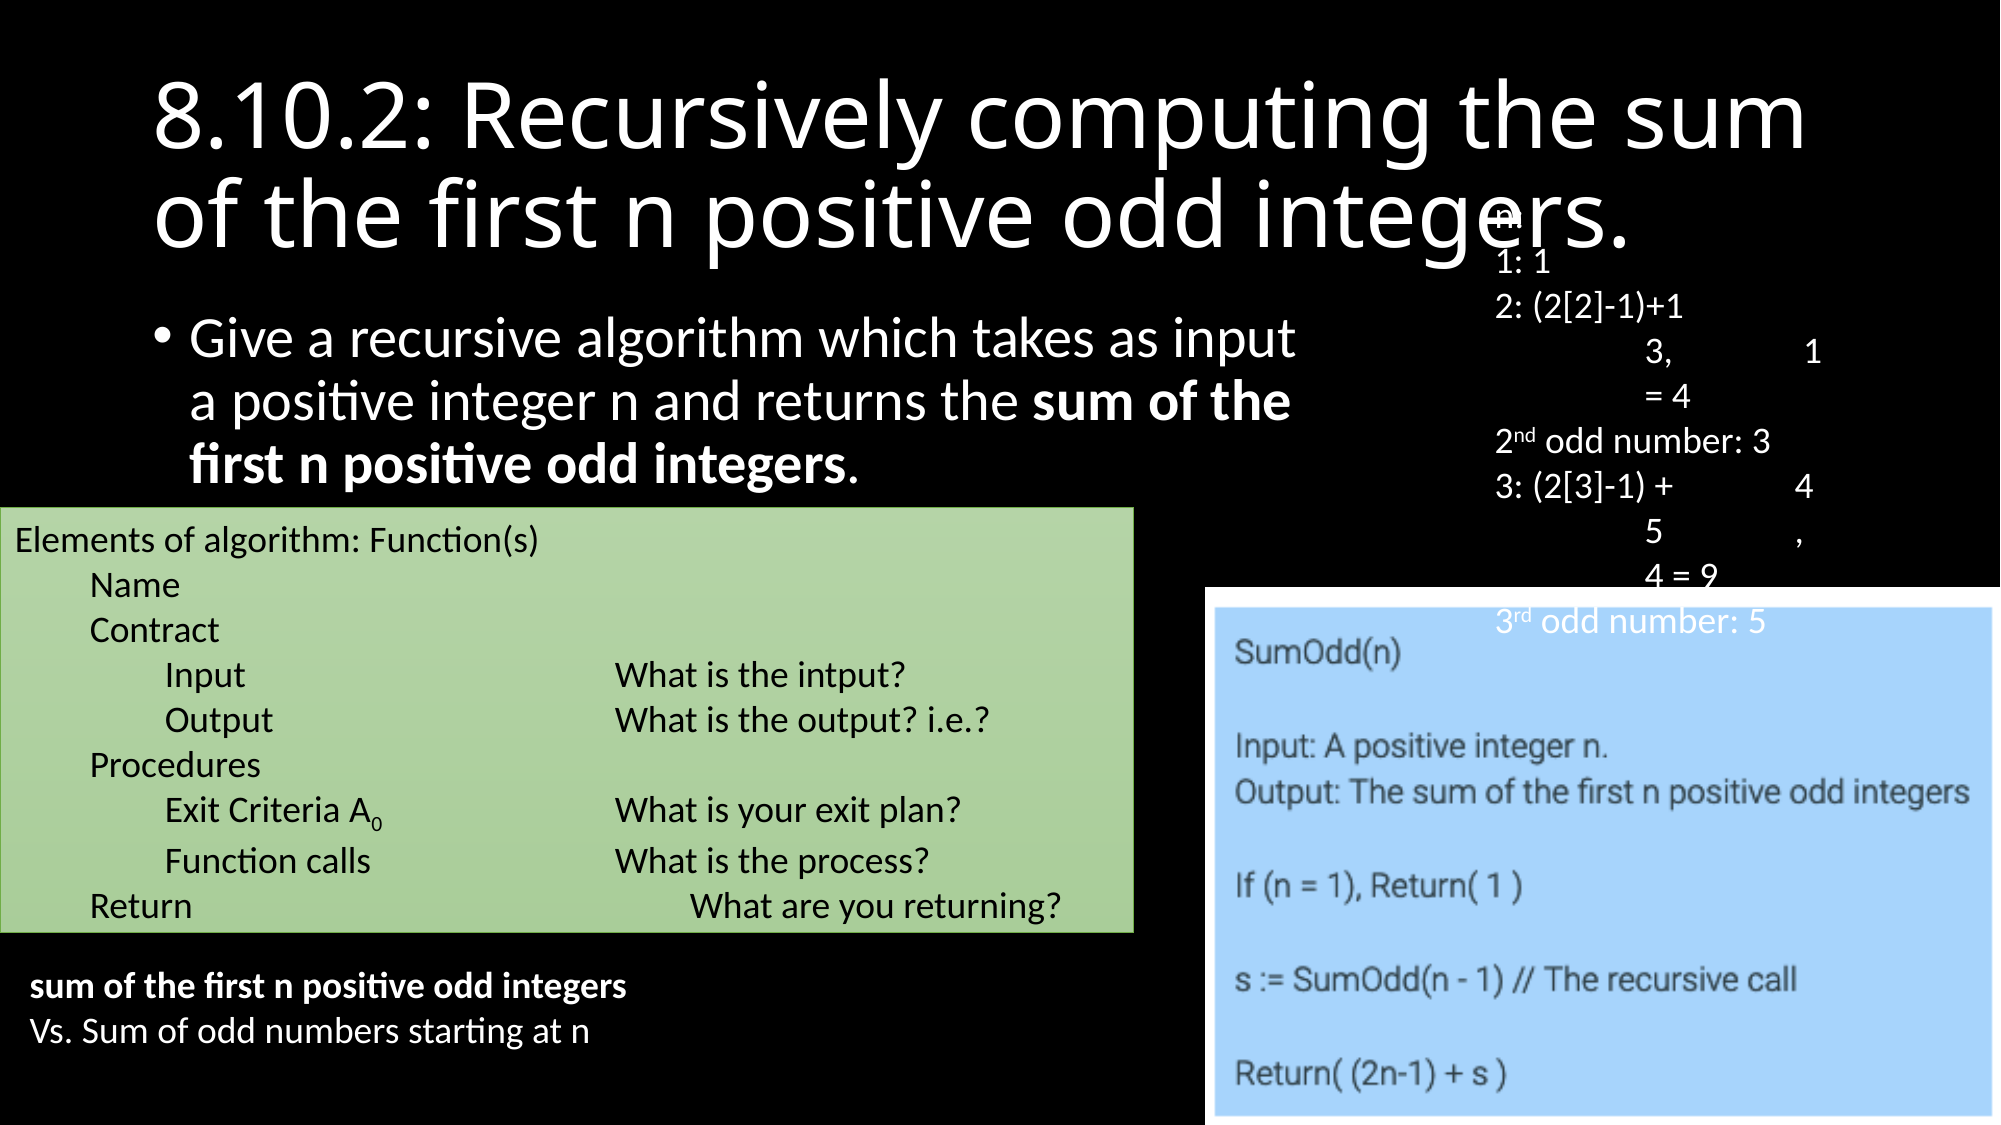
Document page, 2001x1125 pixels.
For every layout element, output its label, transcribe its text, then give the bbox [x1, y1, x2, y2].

picture [1205, 587, 2000, 1125]
text_box sum of the first n positive odd integers Vs. Sum of odd numbers starting at n [14, 953, 643, 1104]
list Give a recursive algorithm which takes as input a positive integer n and returns the sum of the first n positive odd integers. [137, 299, 1337, 1014]
title 8.10.2: Recursively computing the sum of the first n positive odd integers. [137, 59, 1863, 278]
text_box Elements of algorithm: Function(s) Name Contract Input What is the intput? Output What is the output? i.e.? Procedures Exit Criteria A0 What is your exit plan? Function calls What is the process? Return What are you returning? [0, 507, 1134, 933]
text_box n: 1: 1 2: (2[2]-1)+1 3, 1 = 4 2nd odd number: 3 3: (2[3]-1) + 4 5 , 4 = 9 3rd odd number: 5 [1479, 183, 1928, 587]
